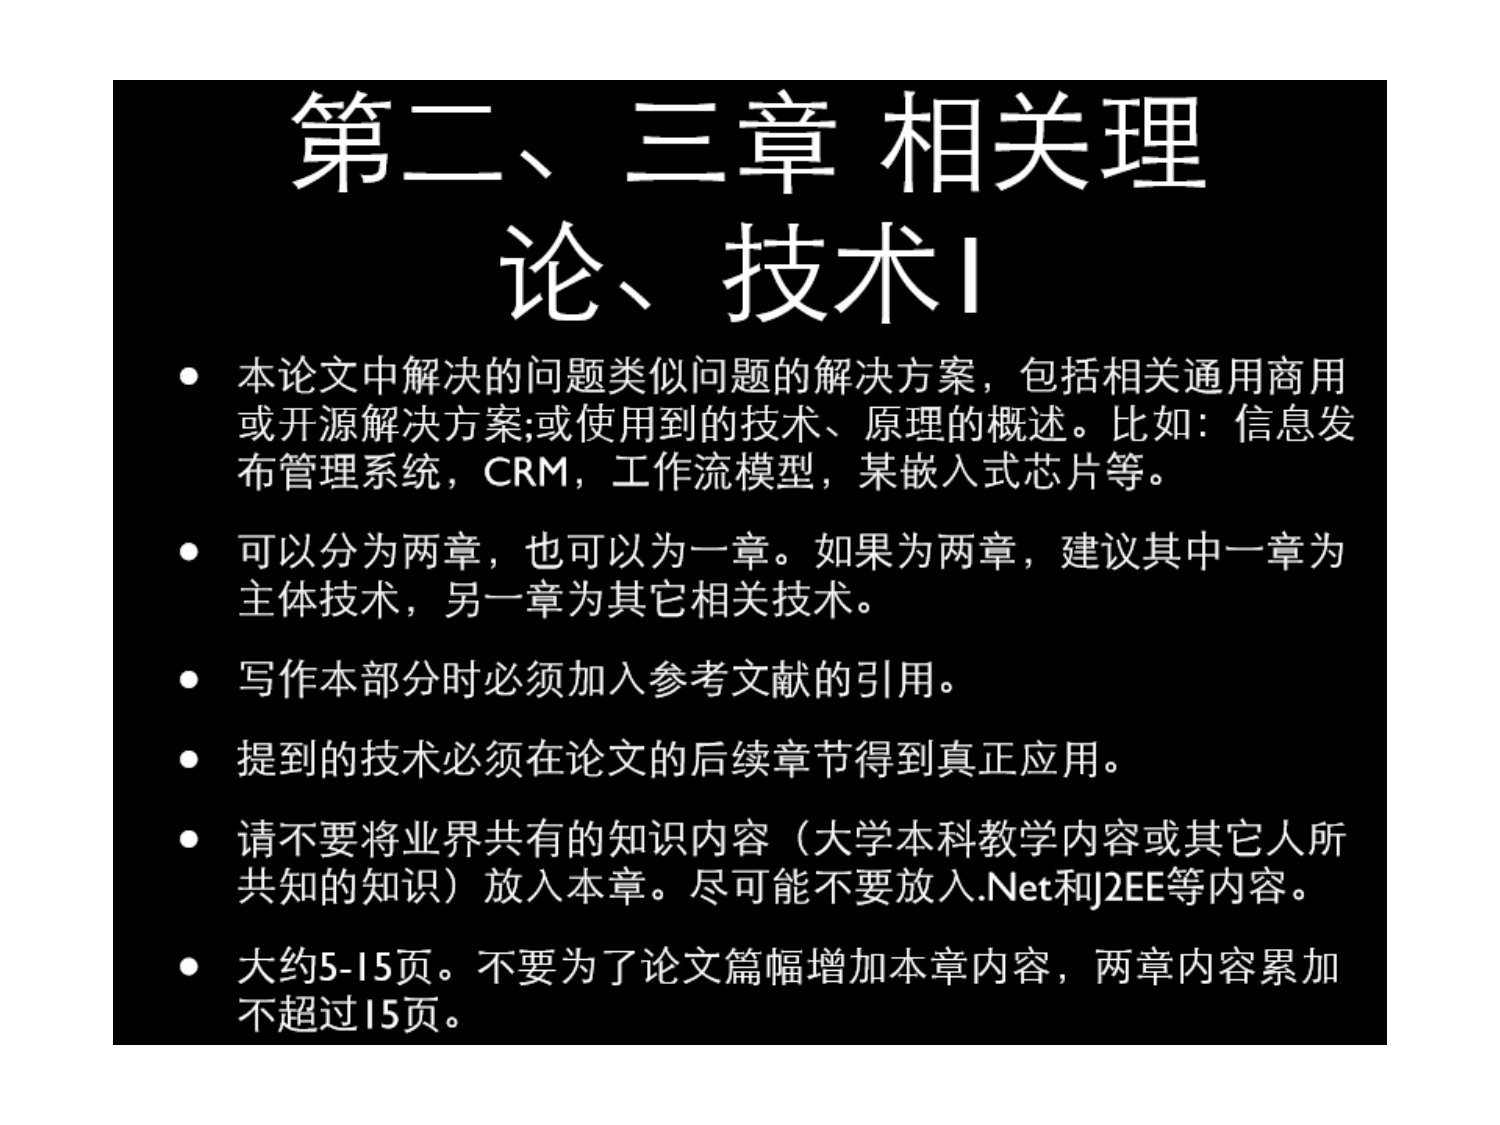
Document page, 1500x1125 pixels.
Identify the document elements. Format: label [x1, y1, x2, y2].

picture [113, 80, 1387, 1045]
